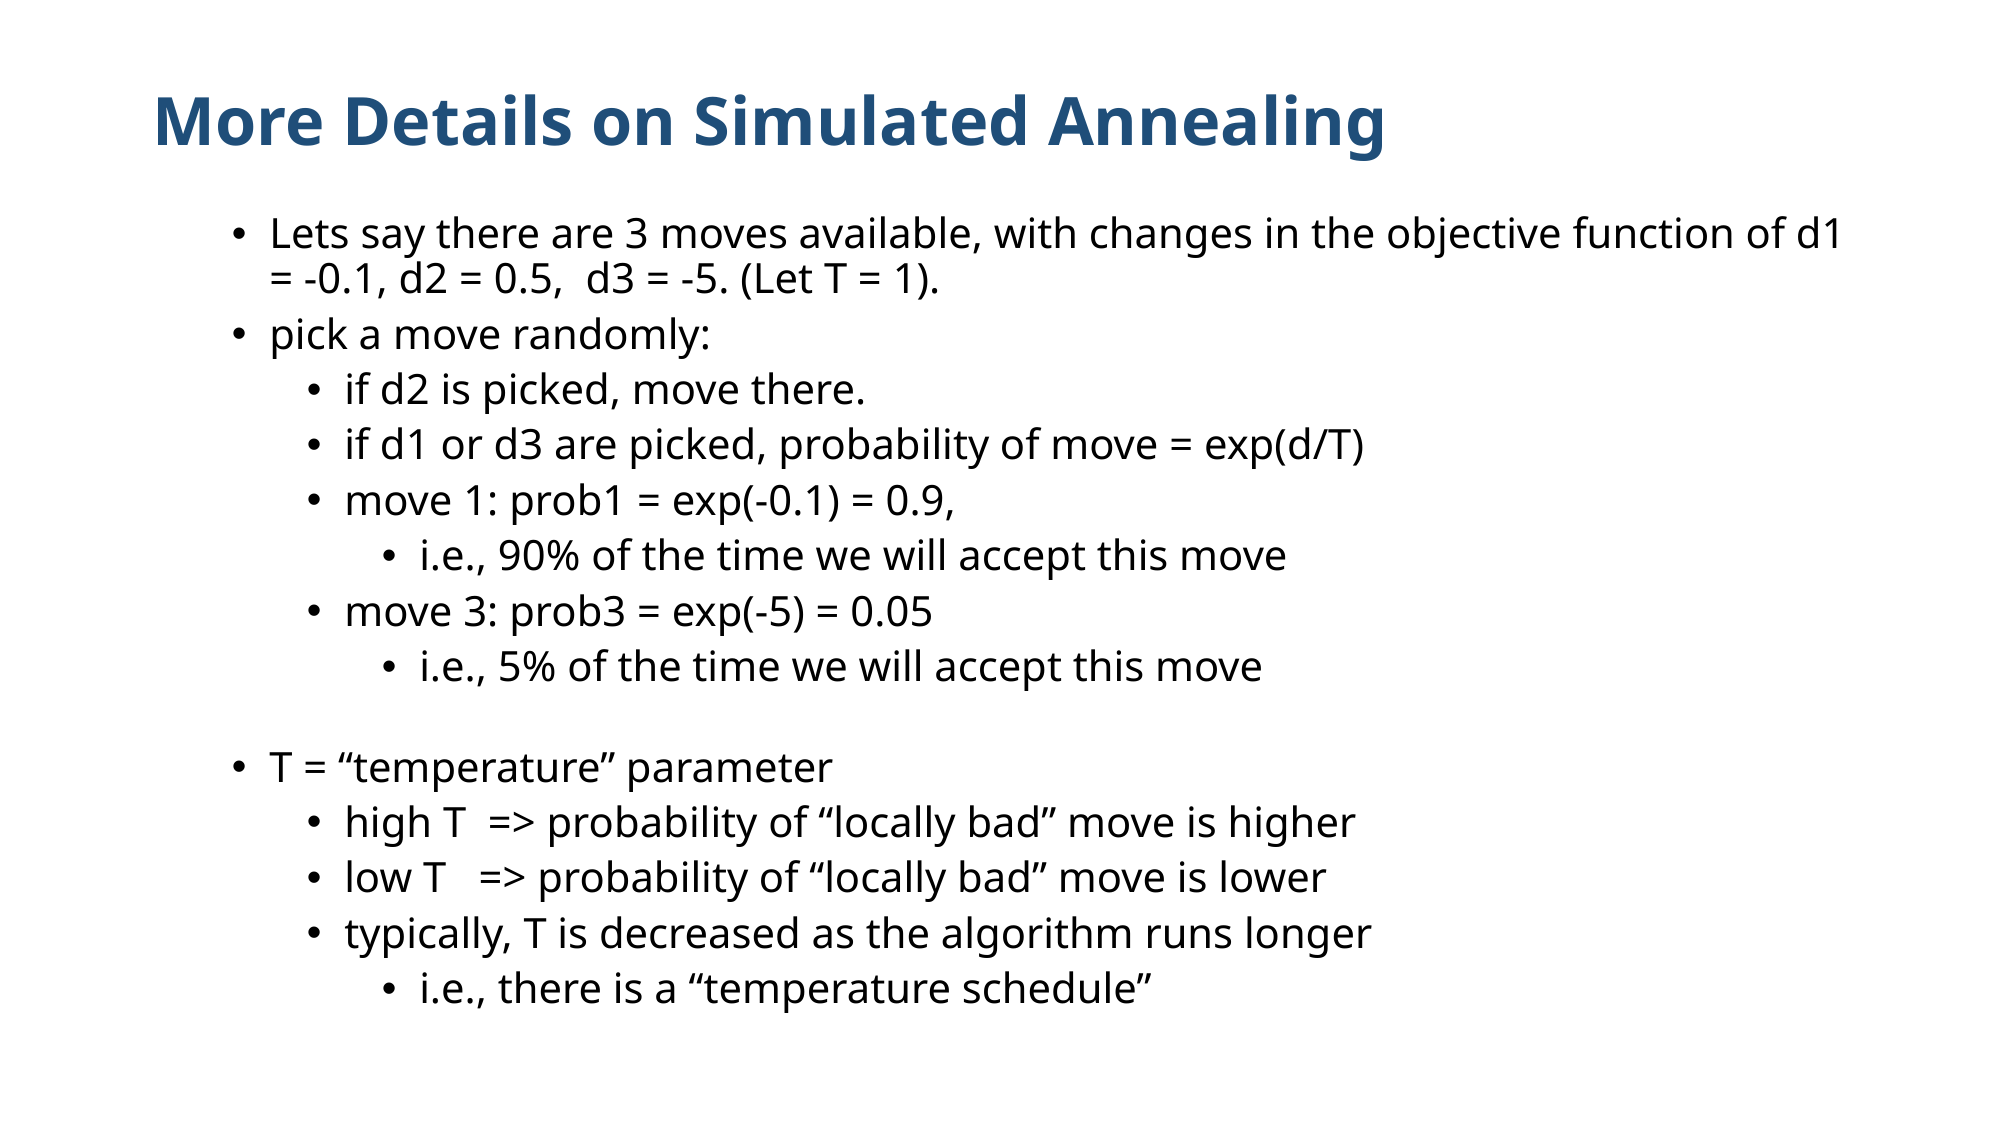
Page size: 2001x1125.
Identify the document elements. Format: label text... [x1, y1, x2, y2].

title More Details on Simulated Annealing [137, 59, 1863, 188]
list Lets say there are 3 moves available, with changes in the objective function of d1 = -0.1, d2 = 0.5, d3 = -5. (Let T = 1). pick a move randomly: if d2 is picked, move there. if d1 or d3 are picked, probability of move = exp(d/T) move 1: prob1 = exp(-0.1) = 0.9, i.e., 90% of the time we will accept this move move 3: prob3 = exp(-5) = 0.05 i.e., 5% of the time we will accept this move T = “temperature” parameter high T => probability of “locally bad” move is higher low T => probability of “locally bad” move is lower typically, T is decreased as the algorithm runs longer i.e., there is a “temperature schedule” [141, 205, 1867, 1064]
